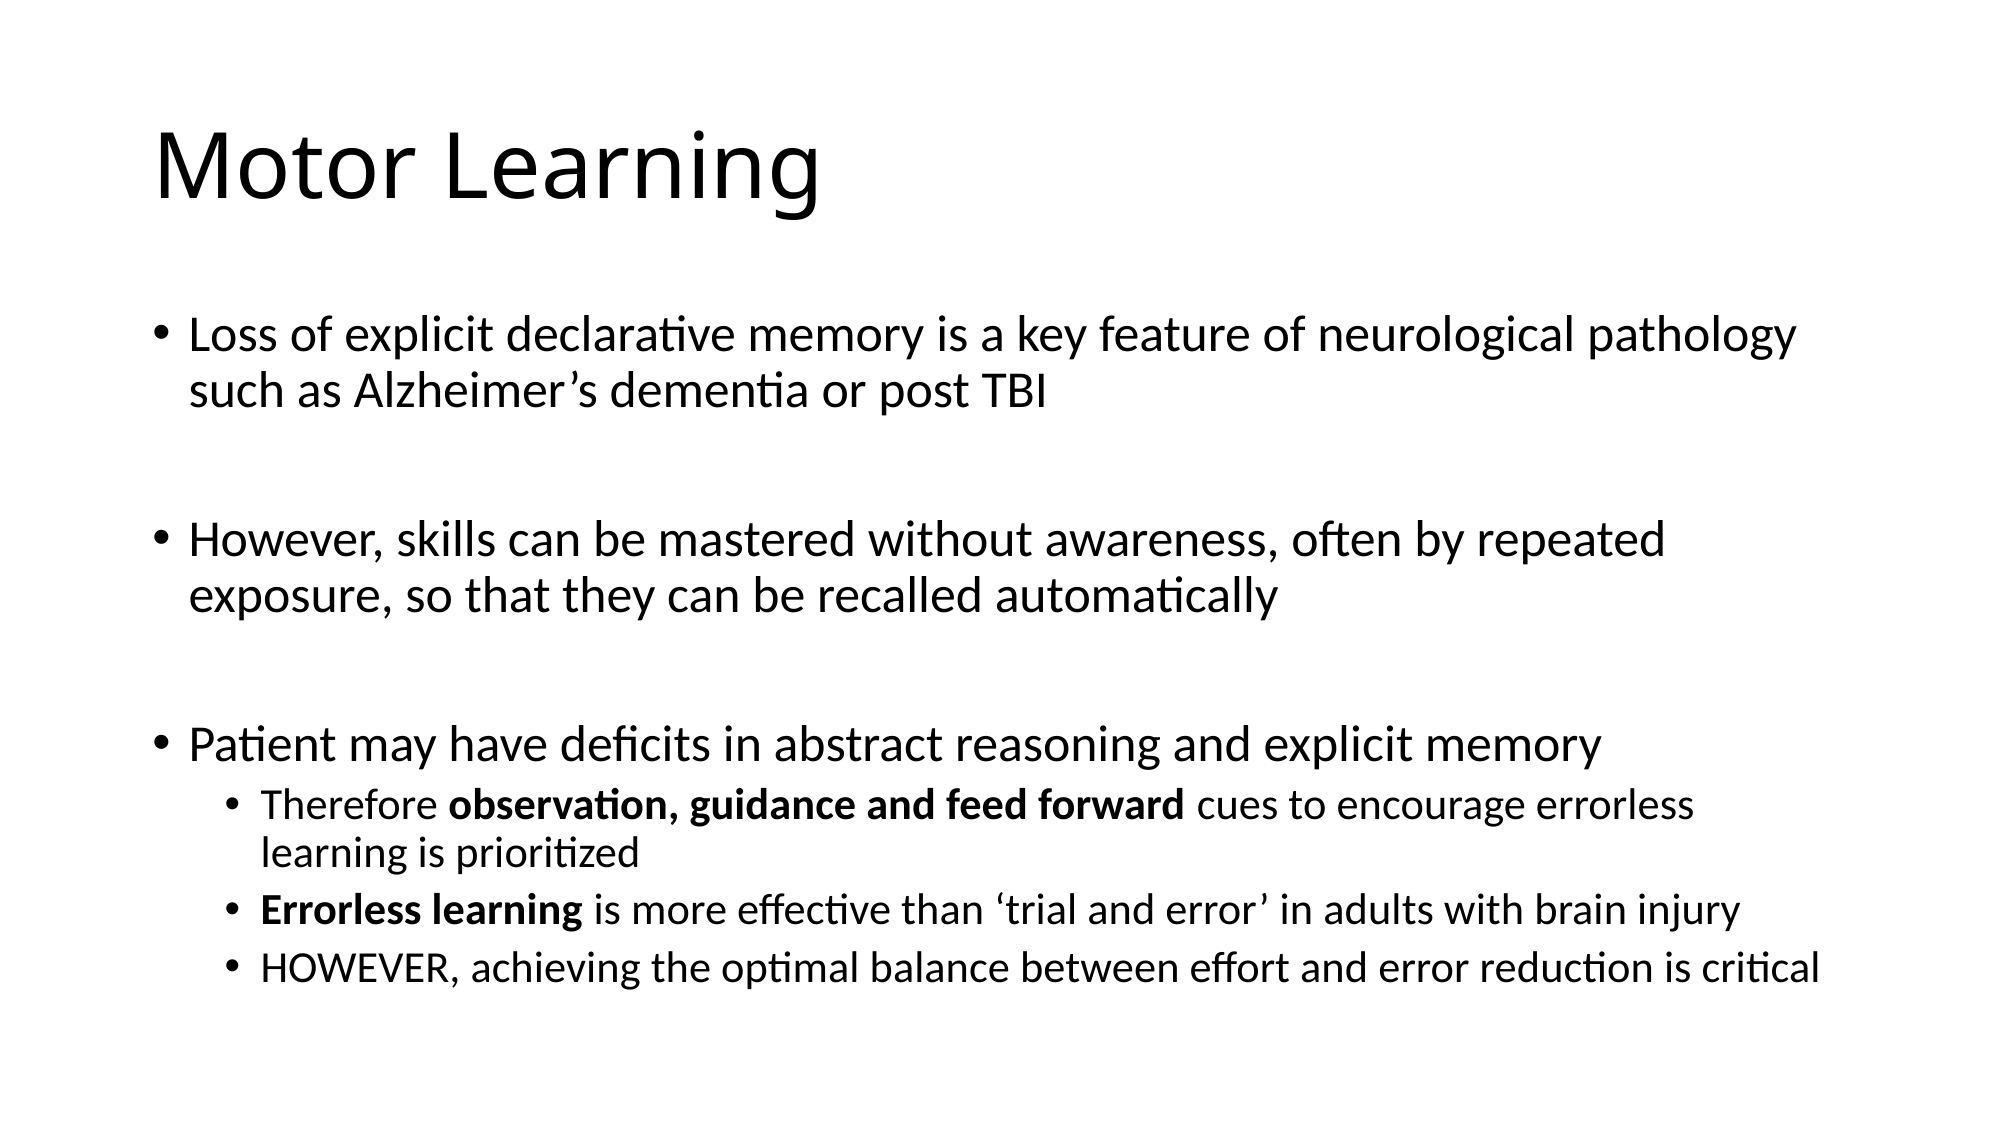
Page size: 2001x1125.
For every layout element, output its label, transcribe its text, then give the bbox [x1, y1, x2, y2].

title Motor Learning [137, 59, 1863, 278]
list Loss of explicit declarative memory is a key feature of neurological pathology such as Alzheimer’s dementia or post TBI However, skills can be mastered without awareness, often by repeated exposure, so that they can be recalled automatically Patient may have deficits in abstract reasoning and explicit memory Therefore observation, guidance and feed forward cues to encourage errorless learning is prioritized Errorless learning is more effective than ‘trial and error’ in adults with brain injury HOWEVER, achieving the optimal balance between effort and error reduction is critical [137, 299, 1863, 1014]
